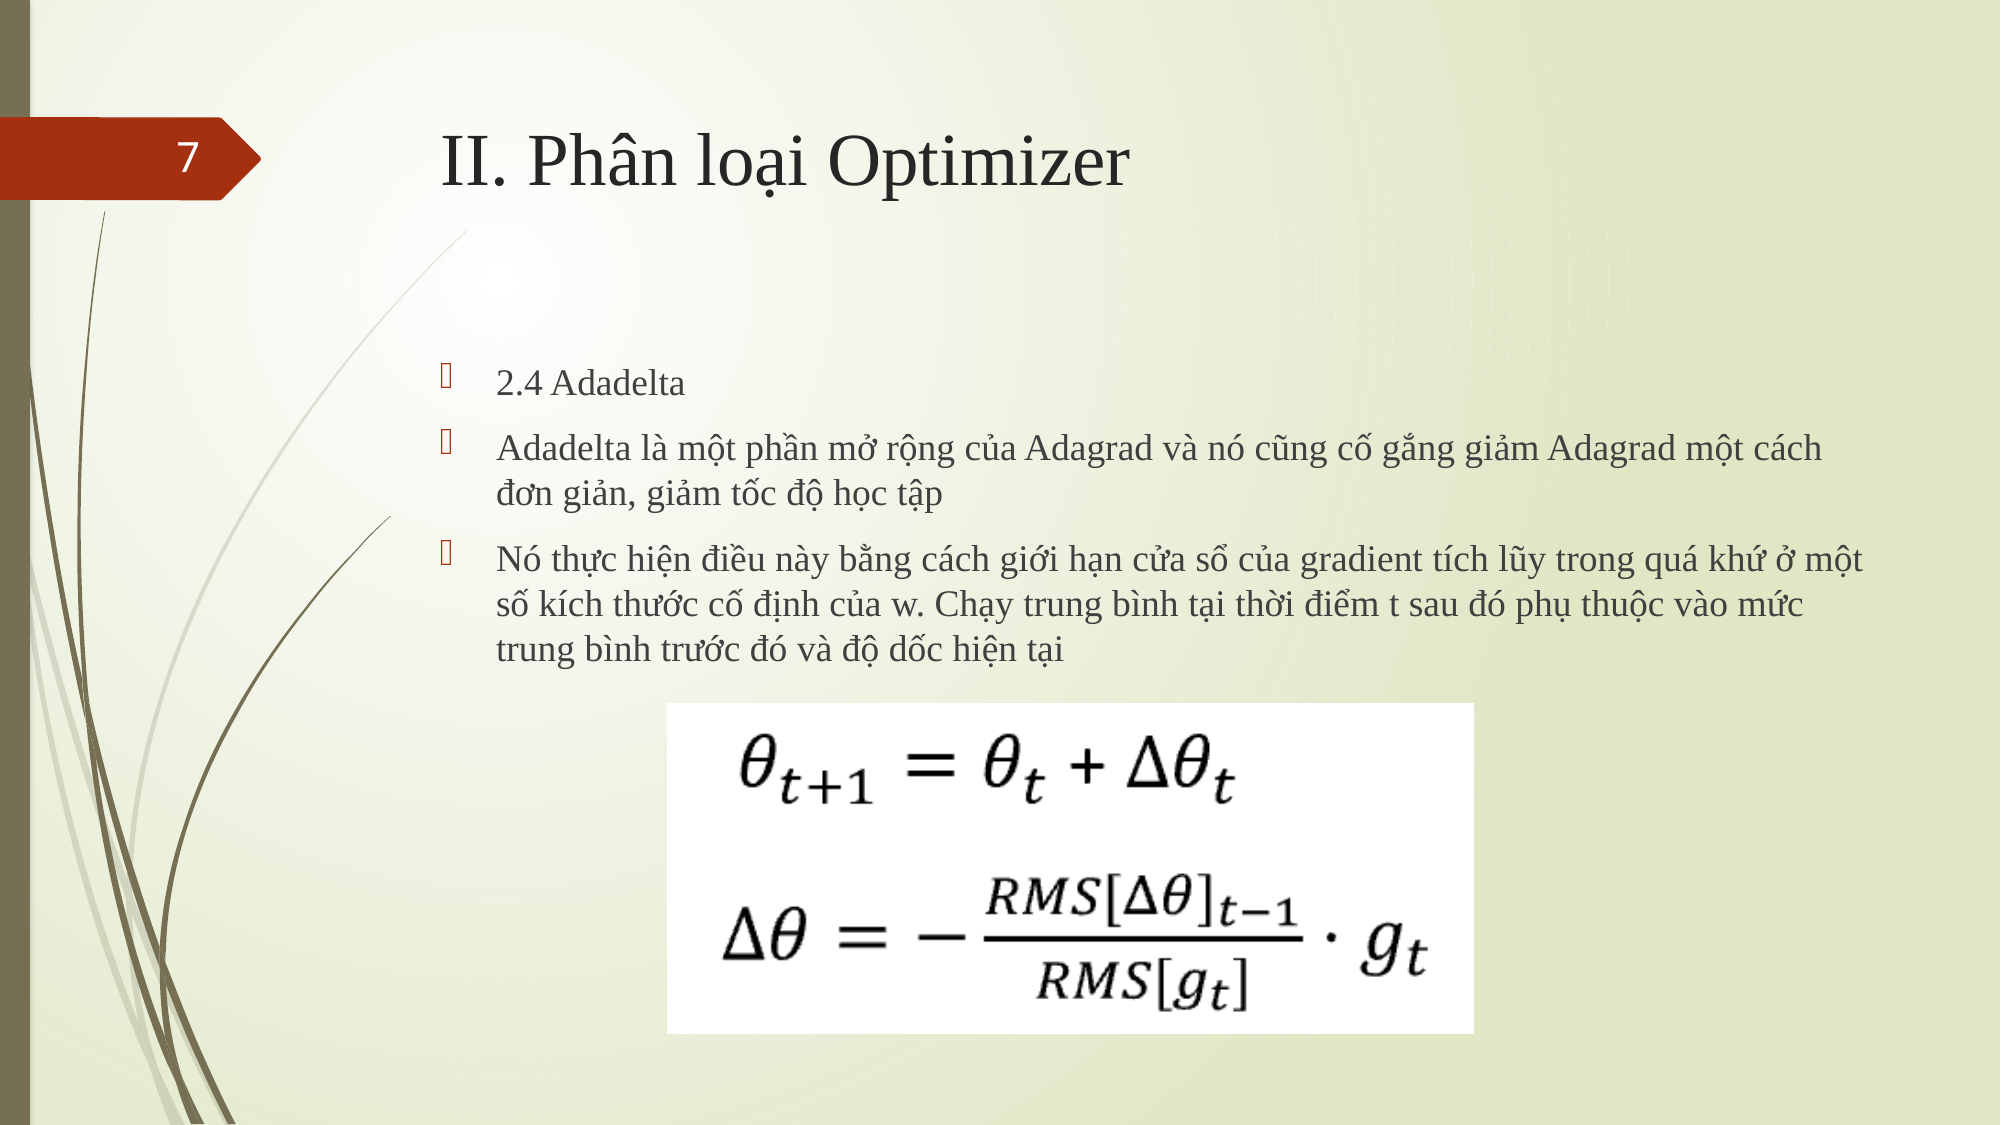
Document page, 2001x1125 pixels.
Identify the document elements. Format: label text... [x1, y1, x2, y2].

slide_number 7 [87, 129, 216, 190]
title II. Phân loại Optimizer [425, 102, 1888, 313]
list 2.4 Adadelta Adadelta là một phần mở rộng của Adagrad và nó cũng cố gắng giảm Adagrad một cách đơn giản, giảm tốc độ học tập Nó thực hiện điều này bằng cách giới hạn cửa sổ của gradient tích lũy trong quá khứ ở một số kích thước cố định của w. Chạy trung bình tại thời điểm t sau đó phụ thuộc vào mức trung bình trước đó và độ dốc hiện tại [424, 350, 1888, 970]
picture [666, 703, 1474, 1034]
